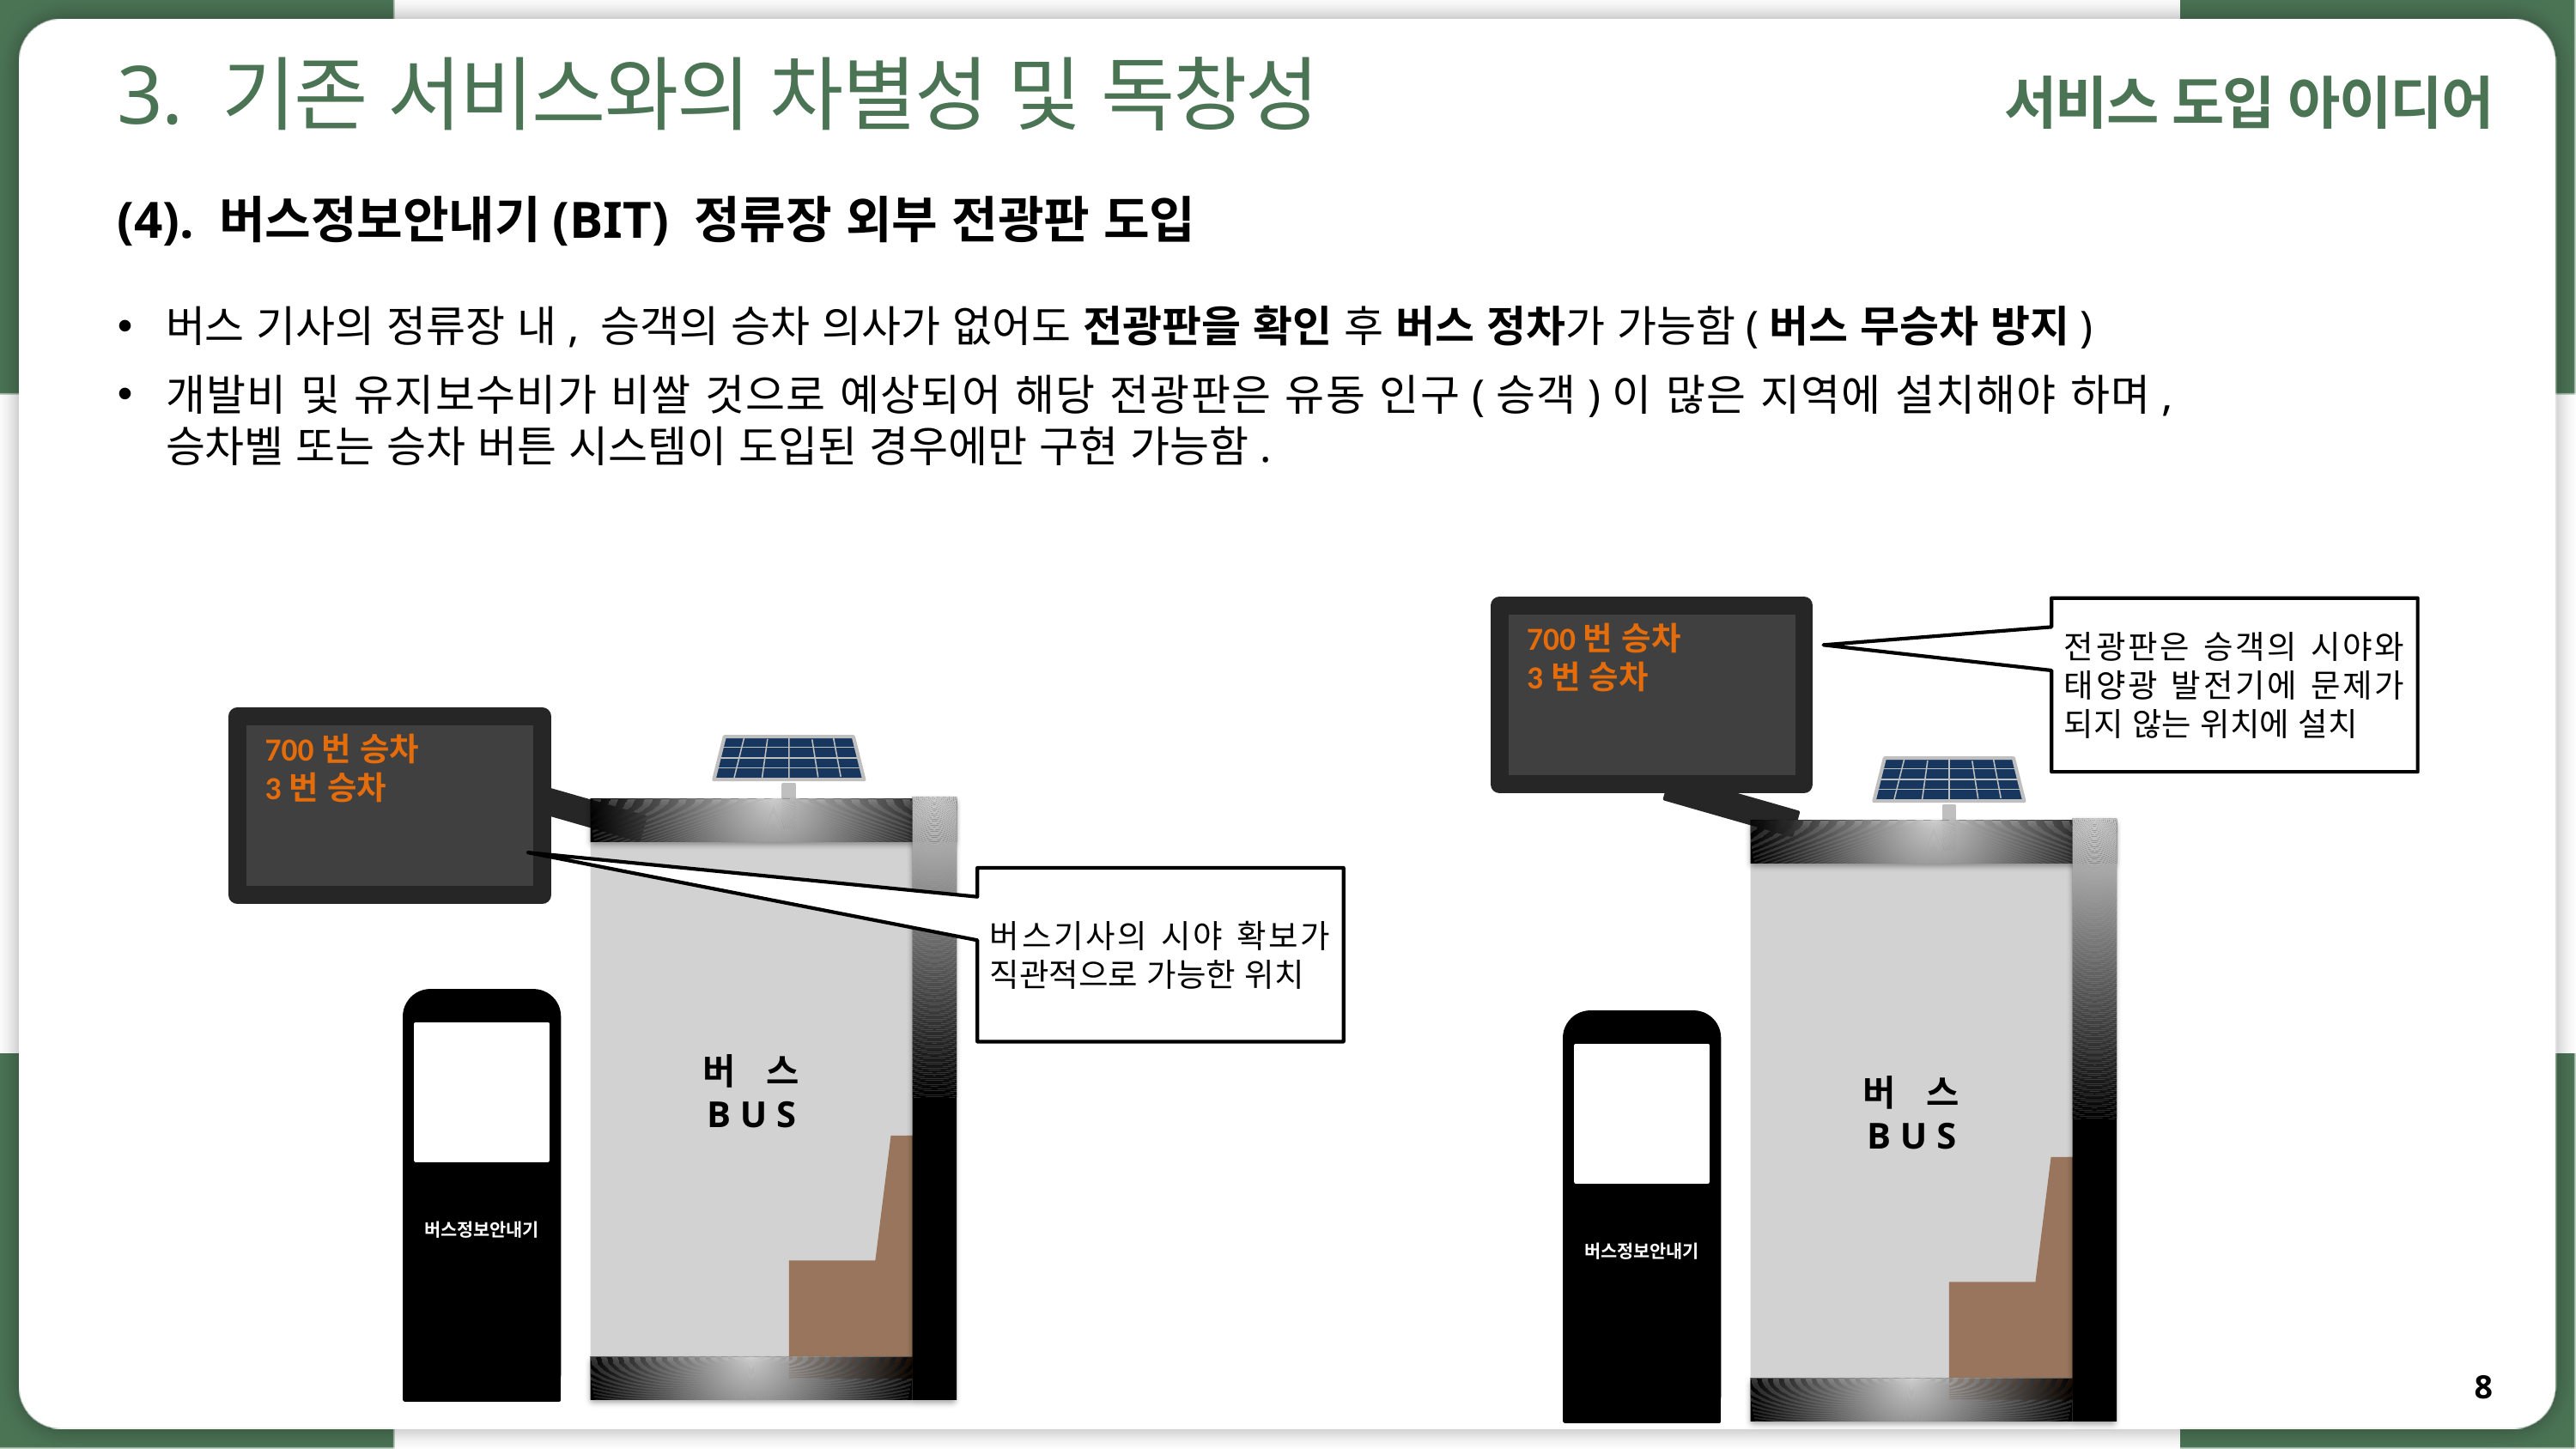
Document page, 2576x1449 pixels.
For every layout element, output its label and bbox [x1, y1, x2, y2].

text_box [833, 737, 841, 778]
text_box [762, 738, 769, 779]
text_box [1993, 759, 2002, 799]
text_box [1893, 757, 1905, 802]
text_box [733, 736, 745, 780]
text_box [1922, 760, 1929, 800]
text_box [0, 0, 2576, 1449]
